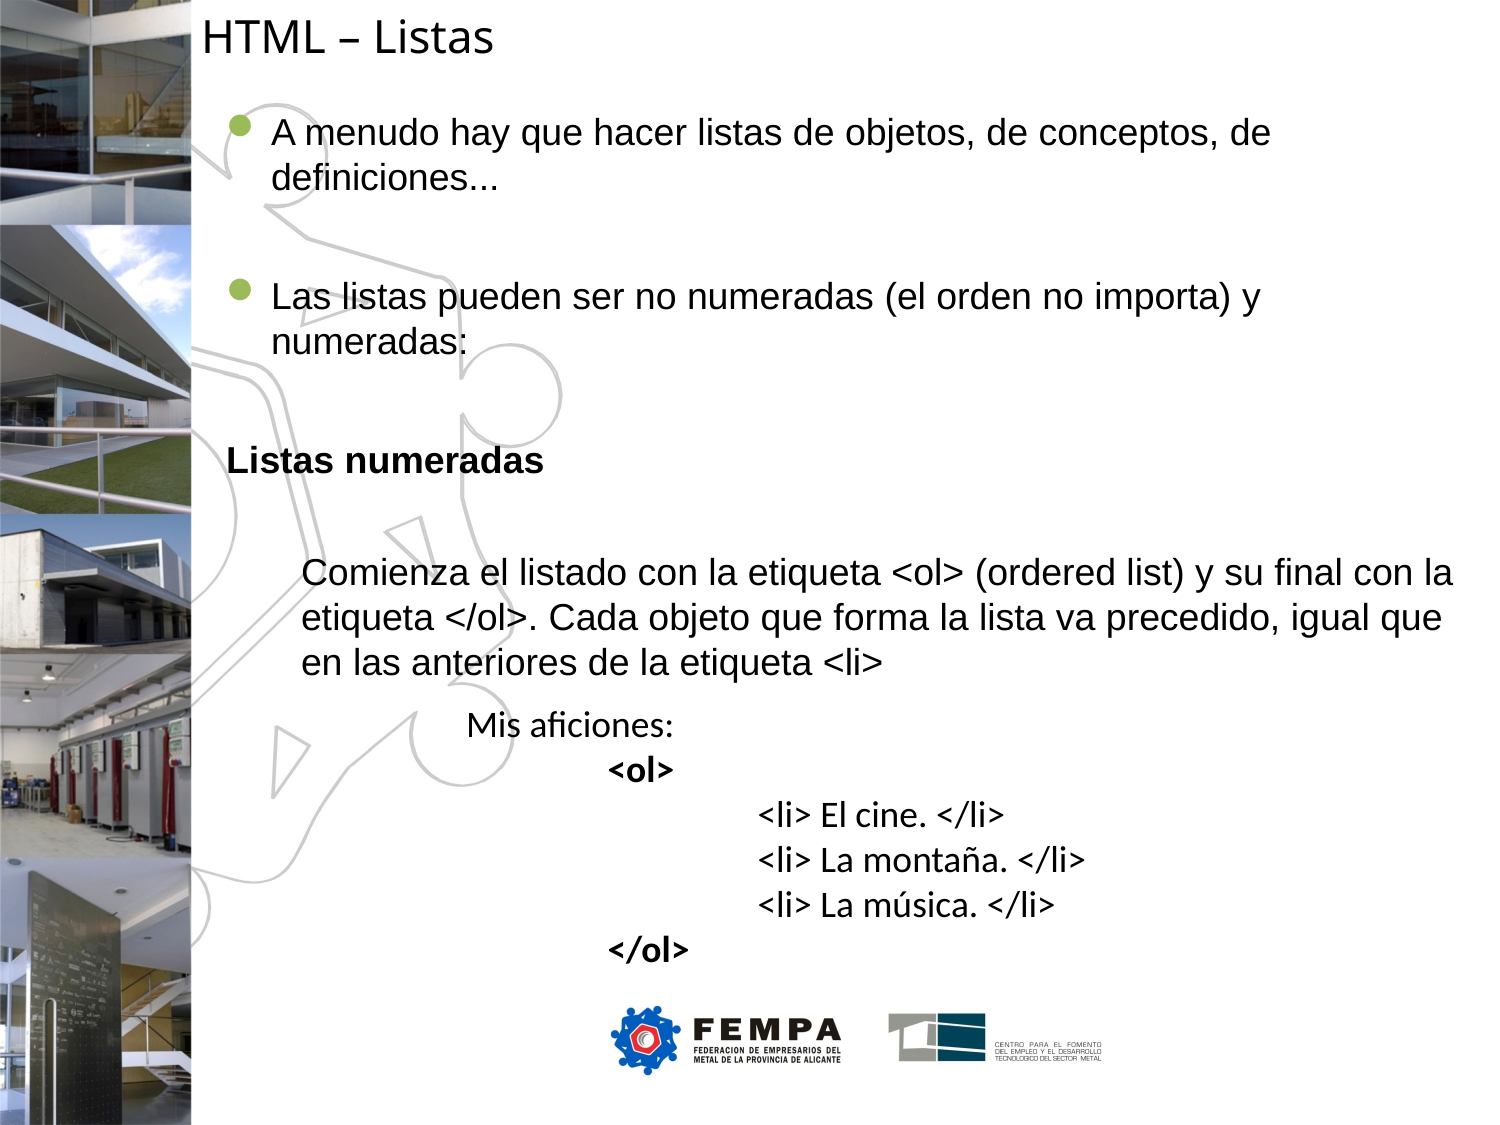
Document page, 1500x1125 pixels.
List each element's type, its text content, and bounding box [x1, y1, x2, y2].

text_box A menudo hay que hacer listas de objetos, de conceptos, de definiciones... Las listas pueden ser no numeradas (el orden no importa) y numeradas: Listas numeradas Comienza el listado con la etiqueta <ol> (ordered list) y su final con la etiqueta </ol>. Cada objeto que forma la lista va precedido, igual que en las anteriores de la etiqueta <li> [218, 100, 1464, 907]
text_box Mis aficiones: <ol> <li> El cine. </li> <li> La montaña. </li> <li> La música. </li> </ol> [442, 692, 1132, 978]
text_box [73, 230, 218, 295]
picture [0, 0, 1500, 1125]
list HTML – Listas [186, 0, 1018, 47]
